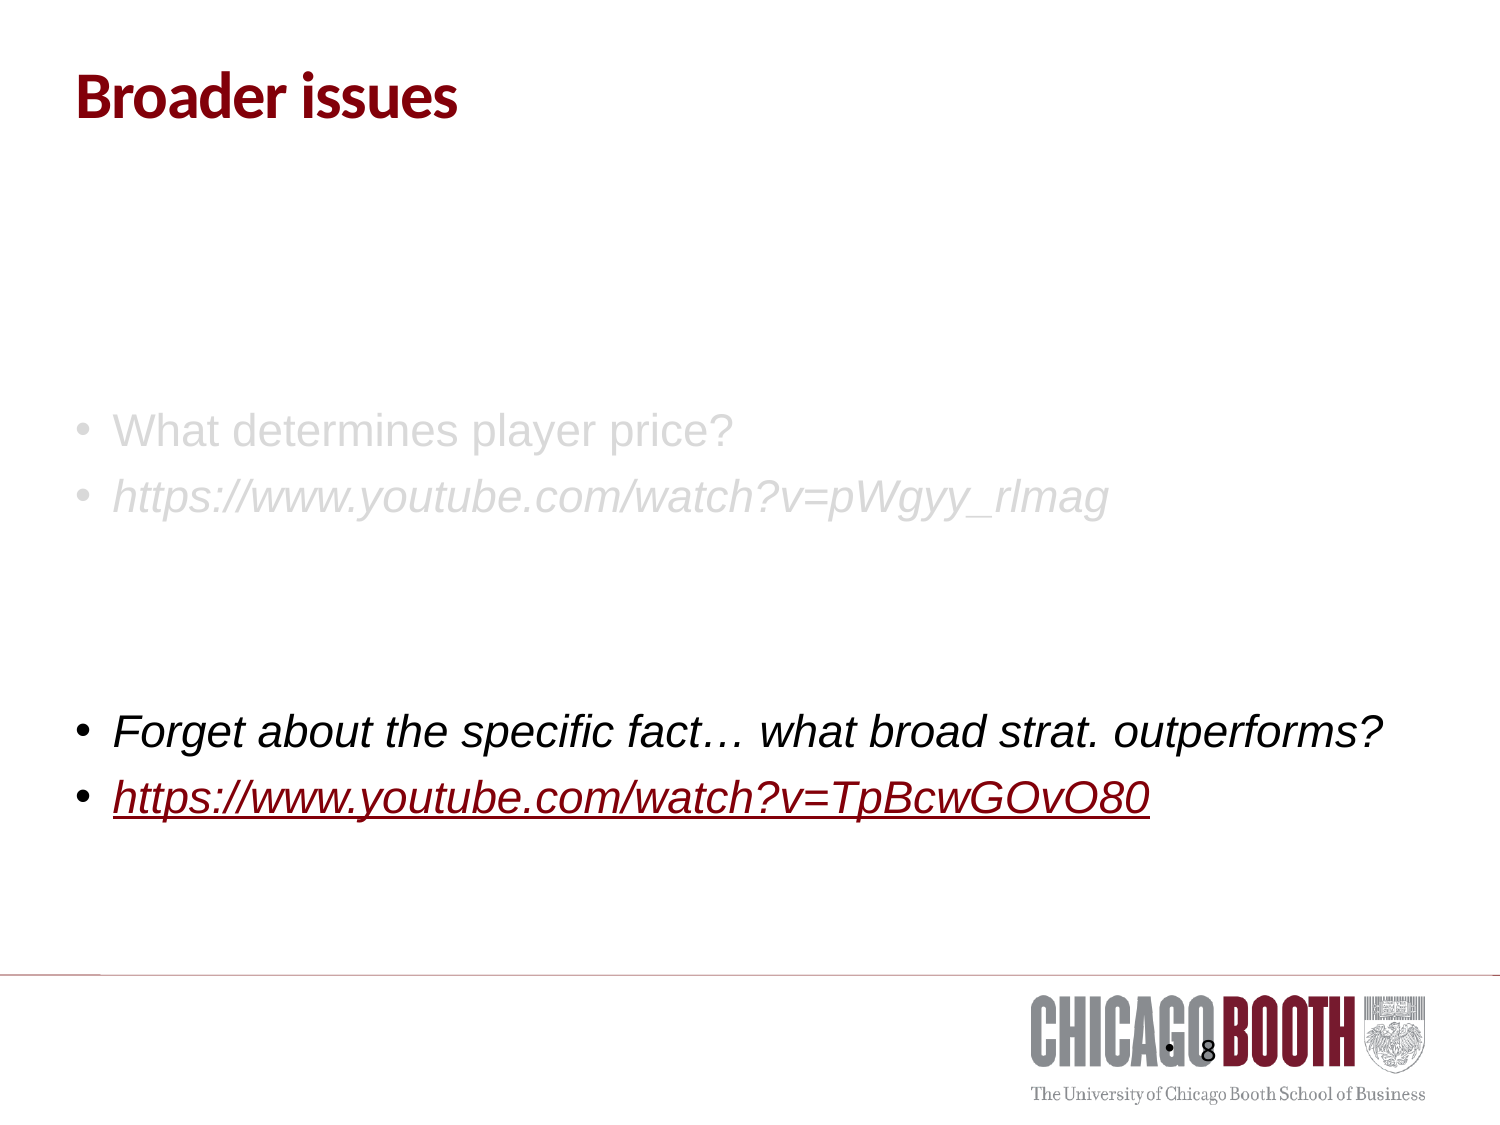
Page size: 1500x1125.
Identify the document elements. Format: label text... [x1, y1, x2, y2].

title Broader issues [74, 43, 1426, 134]
picture [1031, 995, 1425, 1105]
slide_number 8 [1149, 1024, 1500, 1103]
list What determines player price? https://www.youtube.com/watch?v=pWgyy_rlmag Forget about the specific fact… what broad strat. outperforms? https://www.youtube.com/watch?v=TpBcwGOvO80 [74, 165, 1426, 948]
